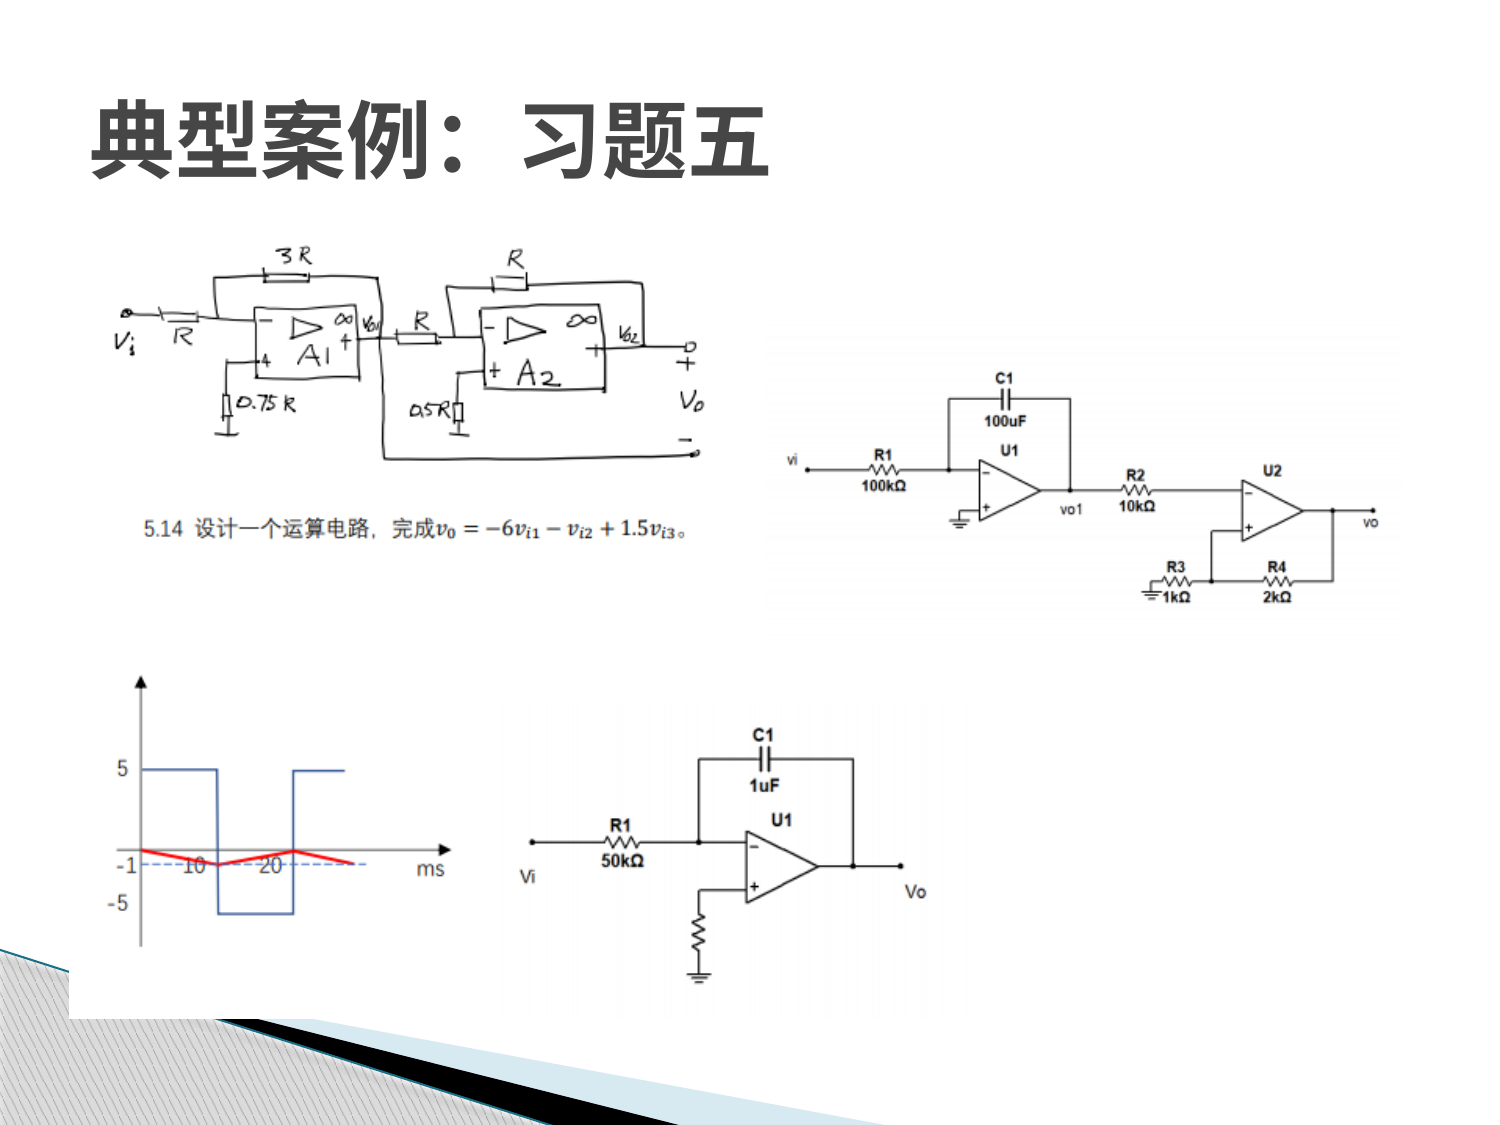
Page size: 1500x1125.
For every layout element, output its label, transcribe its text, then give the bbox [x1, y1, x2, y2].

picture [88, 219, 1430, 640]
picture [69, 644, 1003, 1019]
title 典型案例：习题五 [75, 45, 1425, 233]
